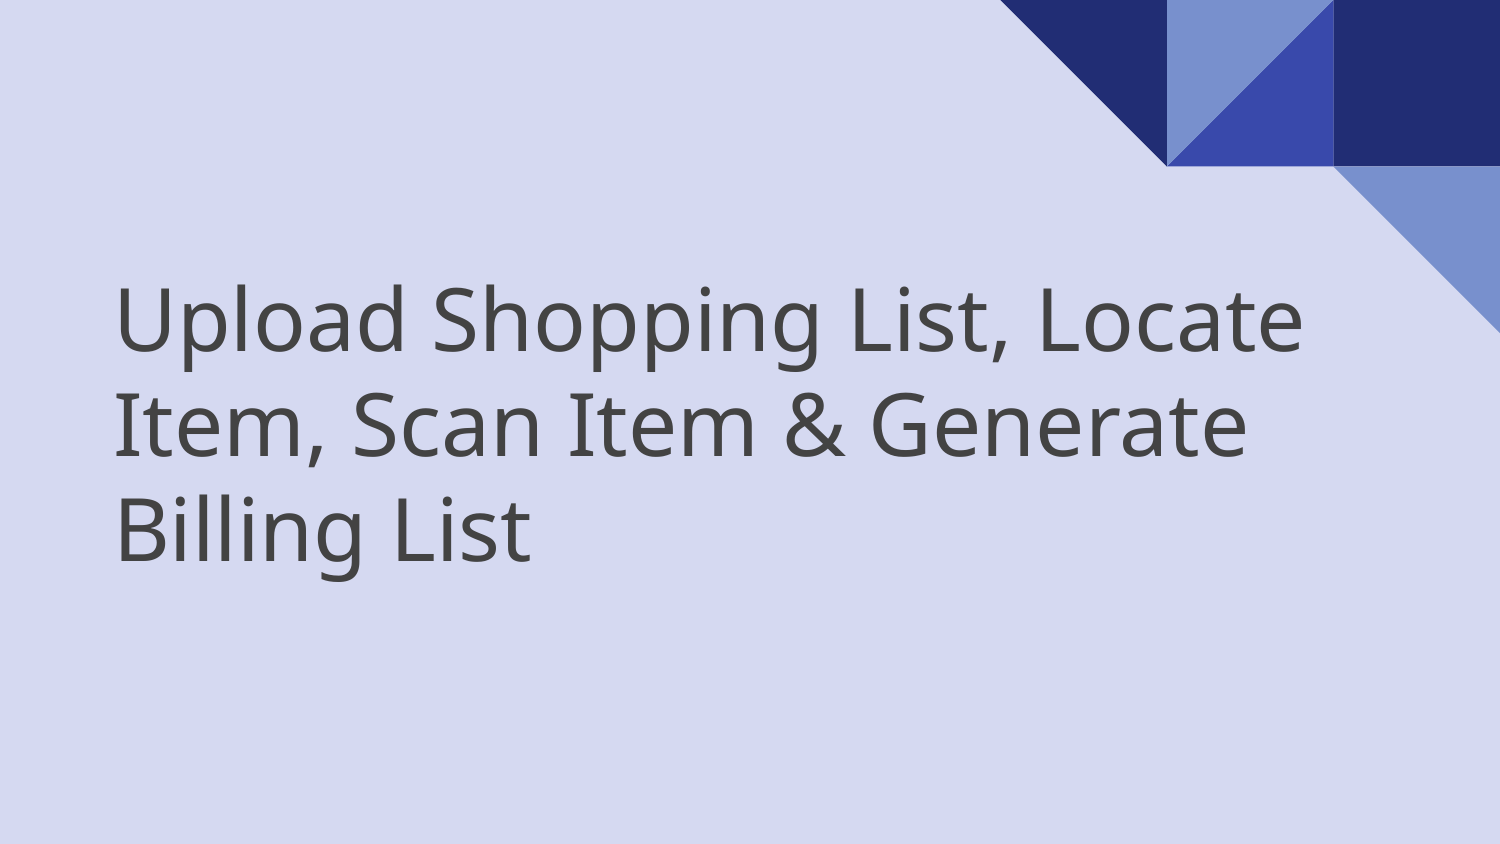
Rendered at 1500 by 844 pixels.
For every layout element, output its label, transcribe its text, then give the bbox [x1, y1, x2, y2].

title Upload Shopping List, Locate Item, Scan Item & Generate Billing List [98, 353, 1447, 491]
